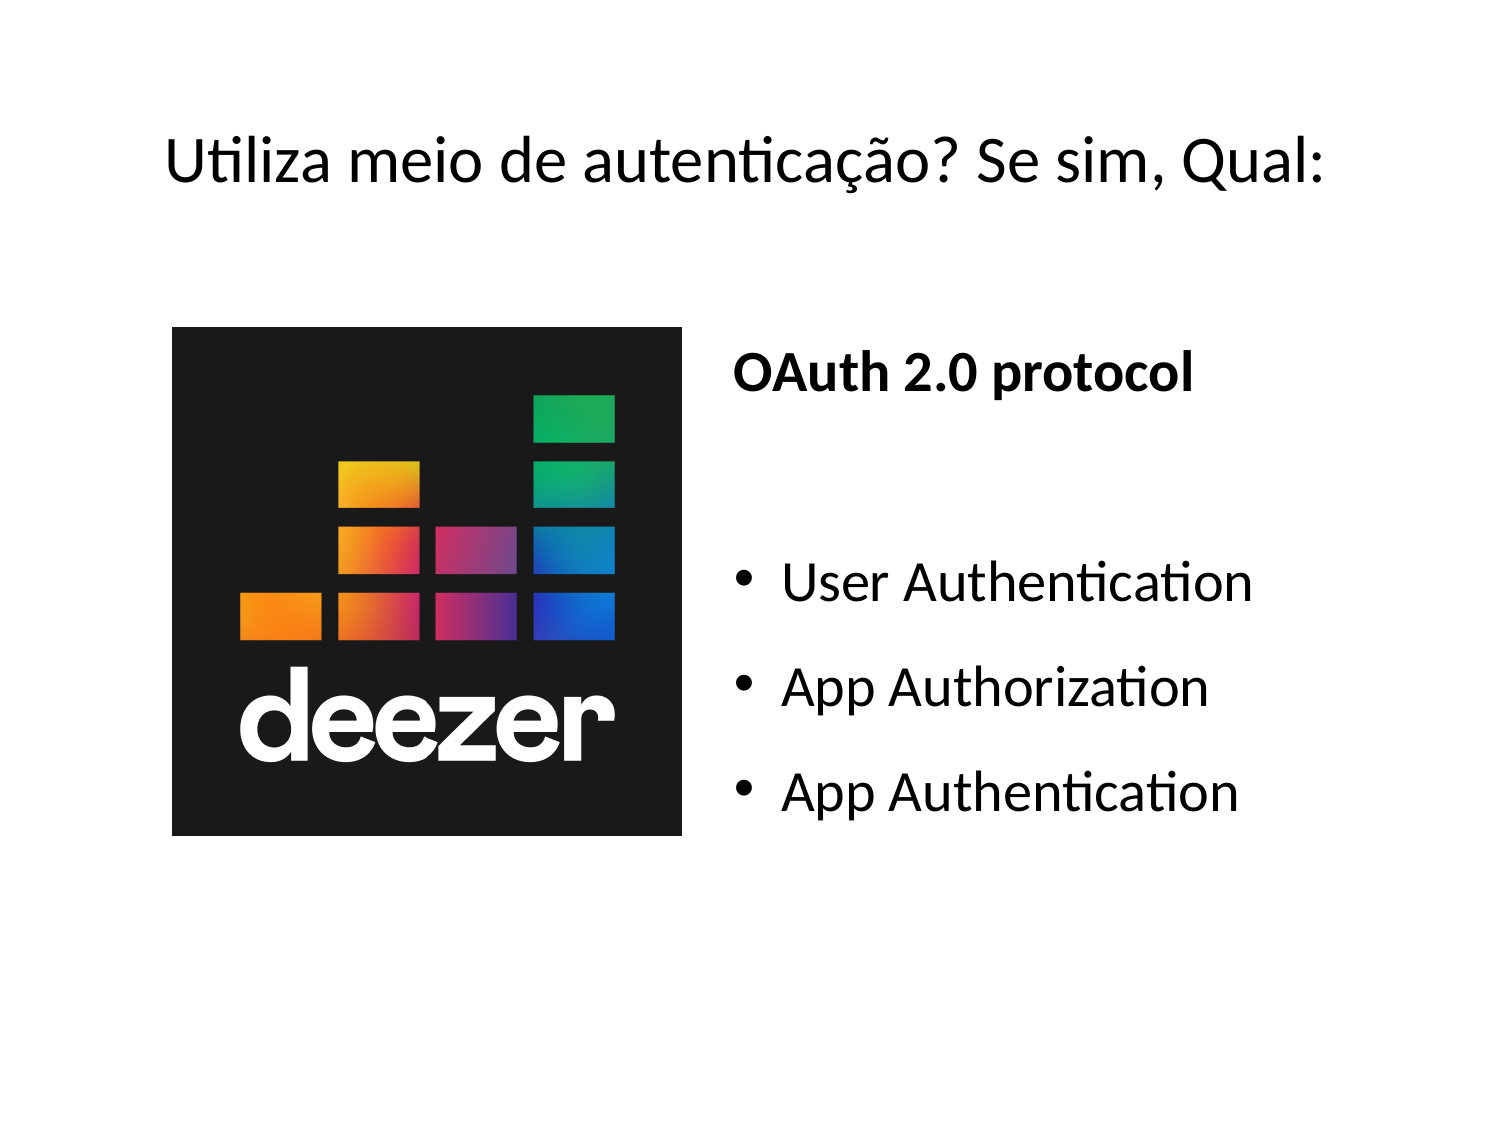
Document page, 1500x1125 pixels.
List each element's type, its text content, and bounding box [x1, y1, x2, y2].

picture [172, 327, 682, 836]
text_box OAuth 2.0 protocol User Authentication App Authorization App Authentication [719, 290, 1500, 830]
text_box Utiliza meio de autenticação? Se sim, Qual: [134, 68, 1500, 204]
